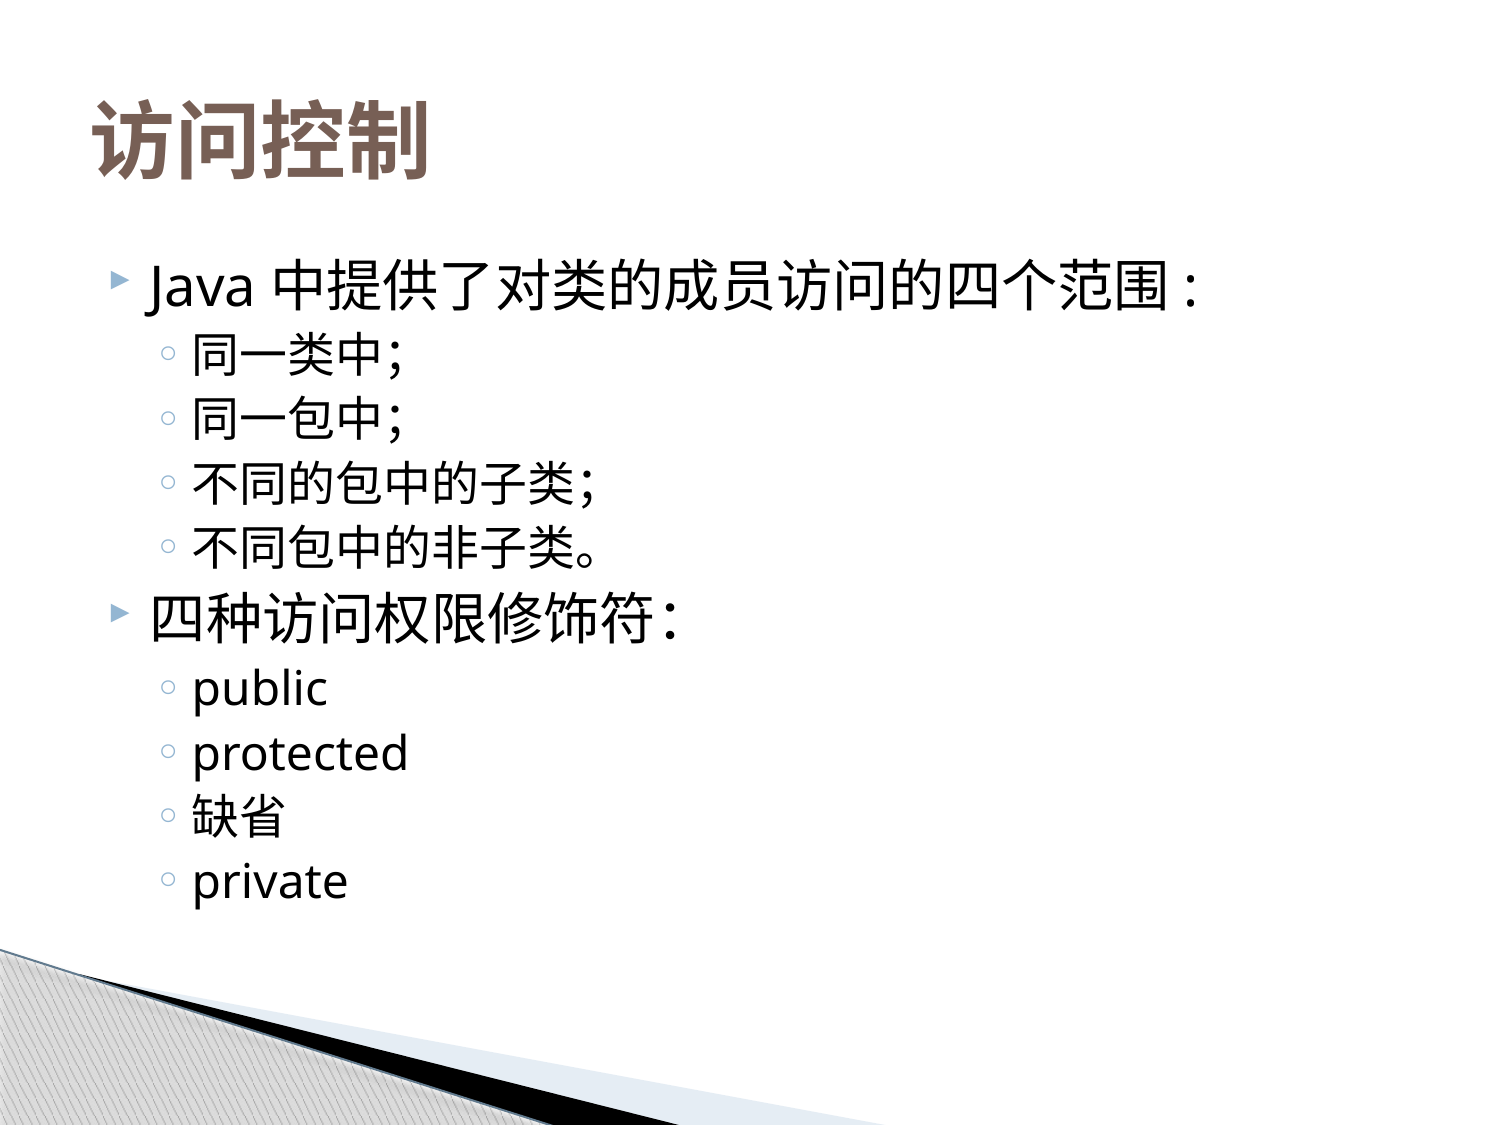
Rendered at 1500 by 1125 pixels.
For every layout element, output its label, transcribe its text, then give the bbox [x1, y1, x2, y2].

list Java中提供了对类的成员访问的四个范围: 同一类中； 同一包中； 不同的包中的子类； 不同包中的非子类。 四种访问权限修饰符： public protected 缺省 private [75, 243, 1425, 986]
title 访问控制 [75, 45, 1425, 233]
